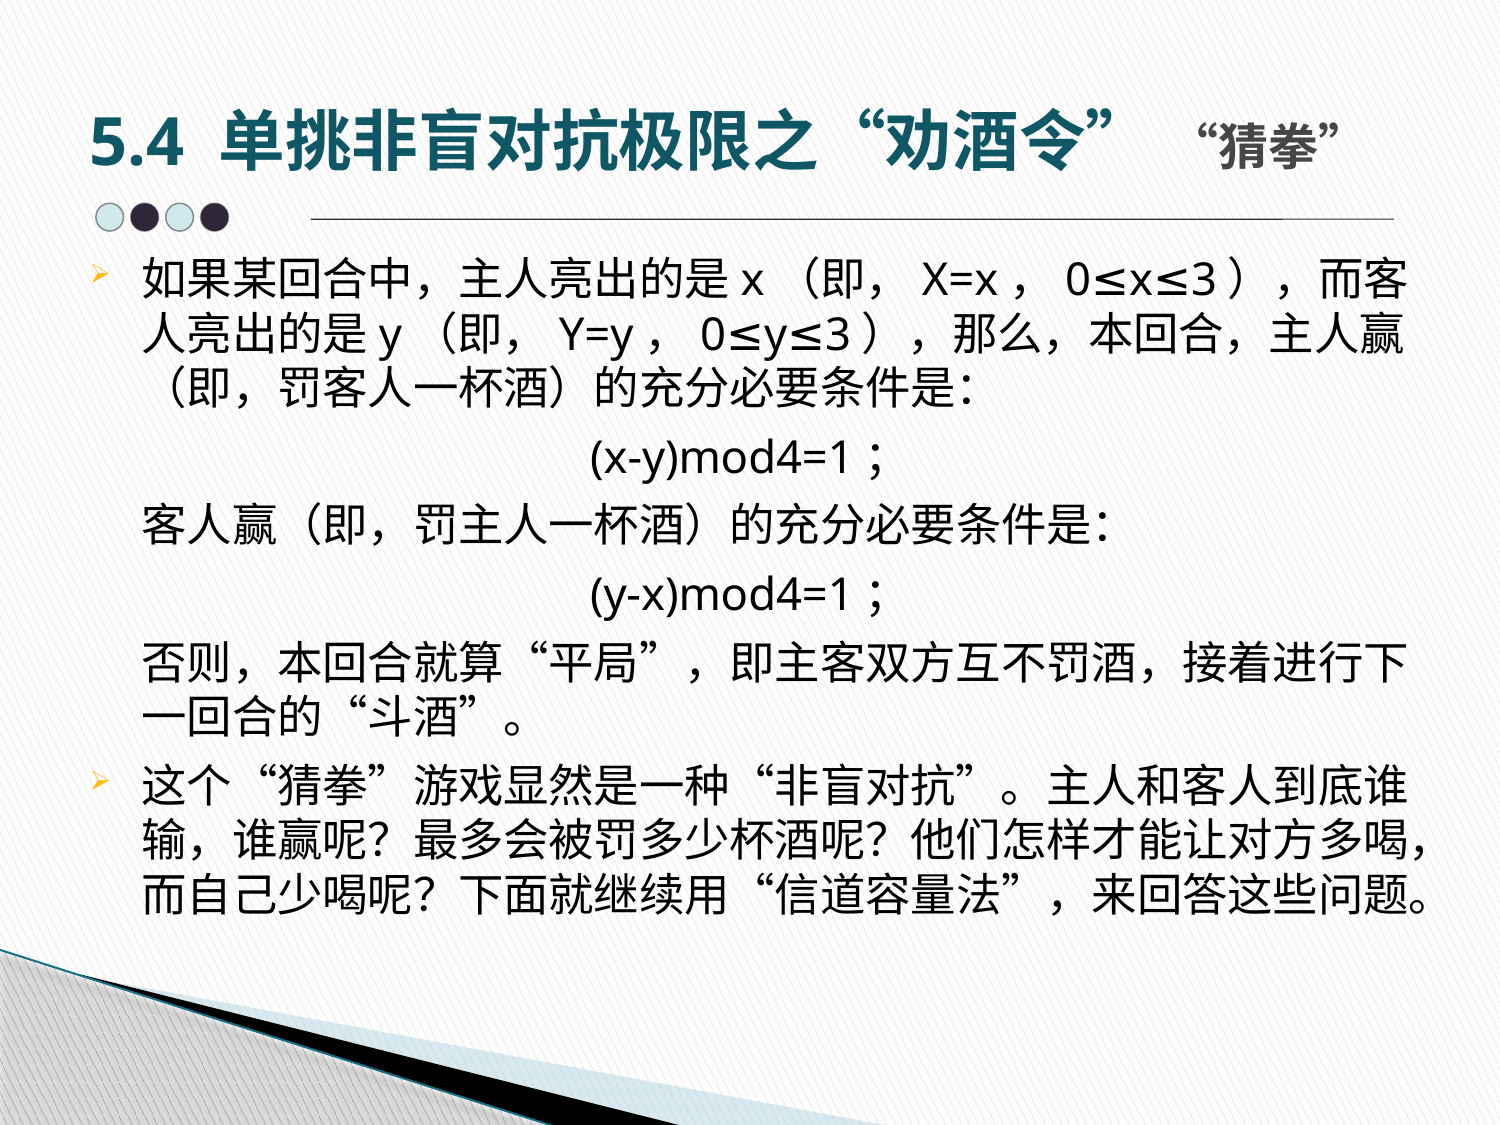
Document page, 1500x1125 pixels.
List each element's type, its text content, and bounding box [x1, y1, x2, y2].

list 如果某回合中，主人亮出的是x（即，X=x，0≤x≤3），而客人亮出的是y（即，Y=y，0≤y≤3），那么，本回合，主人赢（即，罚客人一杯酒）的充分必要条件是： (x-y)mod4=1； 客人赢（即，罚主人一杯酒）的充分必要条件是： (y-x)mod4=1； 否则，本回合就算“平局”，即主客双方互不罚酒，接着进行下一回合的“斗酒”。 这个“猜拳”游戏显然是一种“非盲对抗”。主人和客人到底谁输，谁赢呢？最多会被罚多少杯酒呢？他们怎样才能让对方多喝，而自己少喝呢？下面就继续用“信道容量法”，来回答这些问题。 [75, 243, 1425, 983]
title 5.4 单挑非盲对抗极限之“劝酒令” “猜拳” [75, 45, 1425, 233]
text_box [95, 203, 229, 232]
